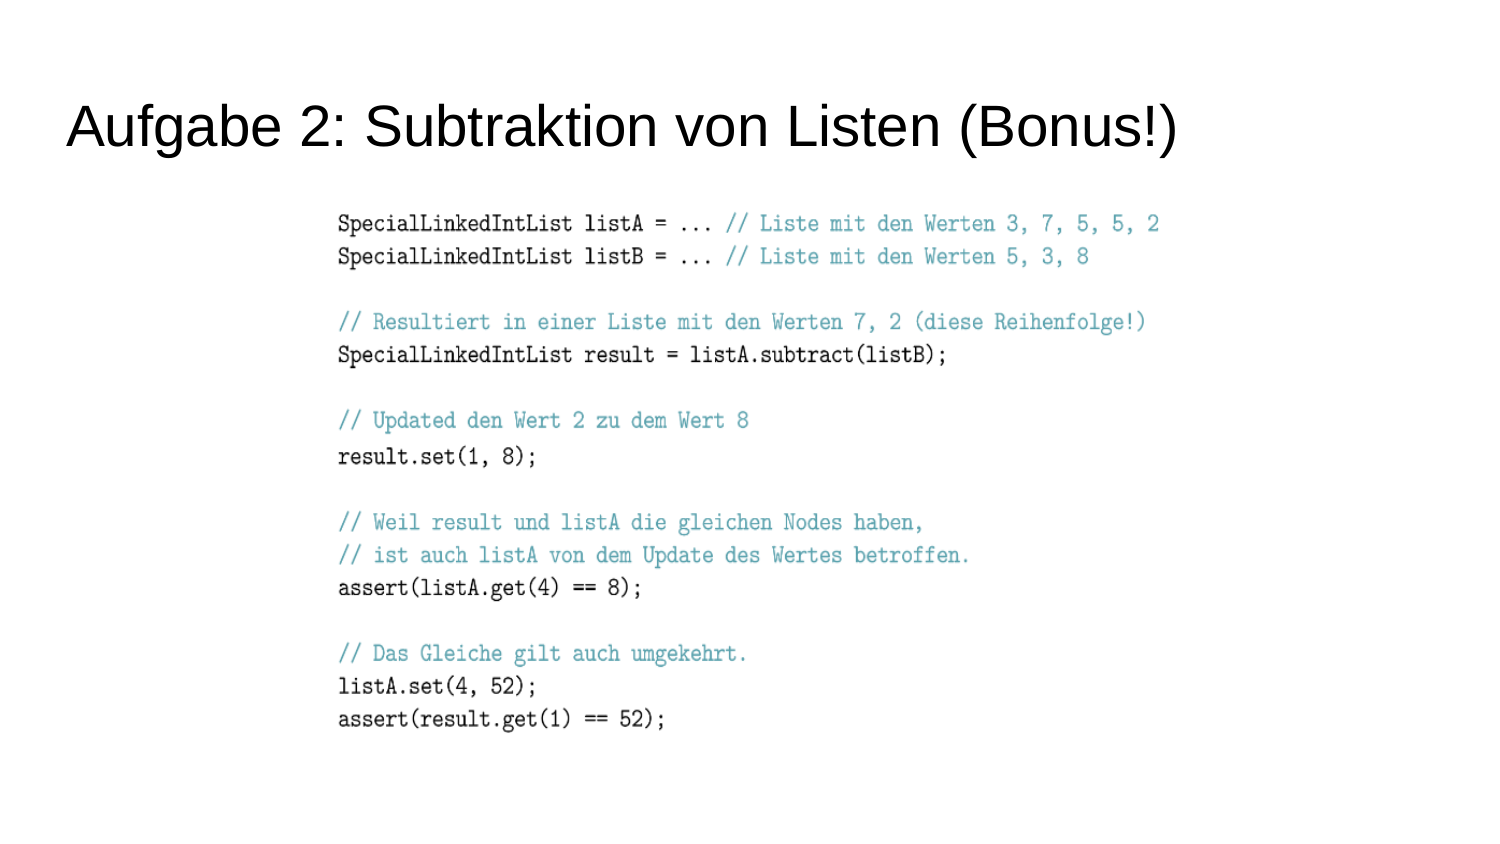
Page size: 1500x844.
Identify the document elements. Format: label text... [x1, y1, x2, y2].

text_box Aufgabe 2: Subtraktion von Listen (Bonus!) [51, 72, 1449, 167]
picture [327, 206, 1173, 744]
